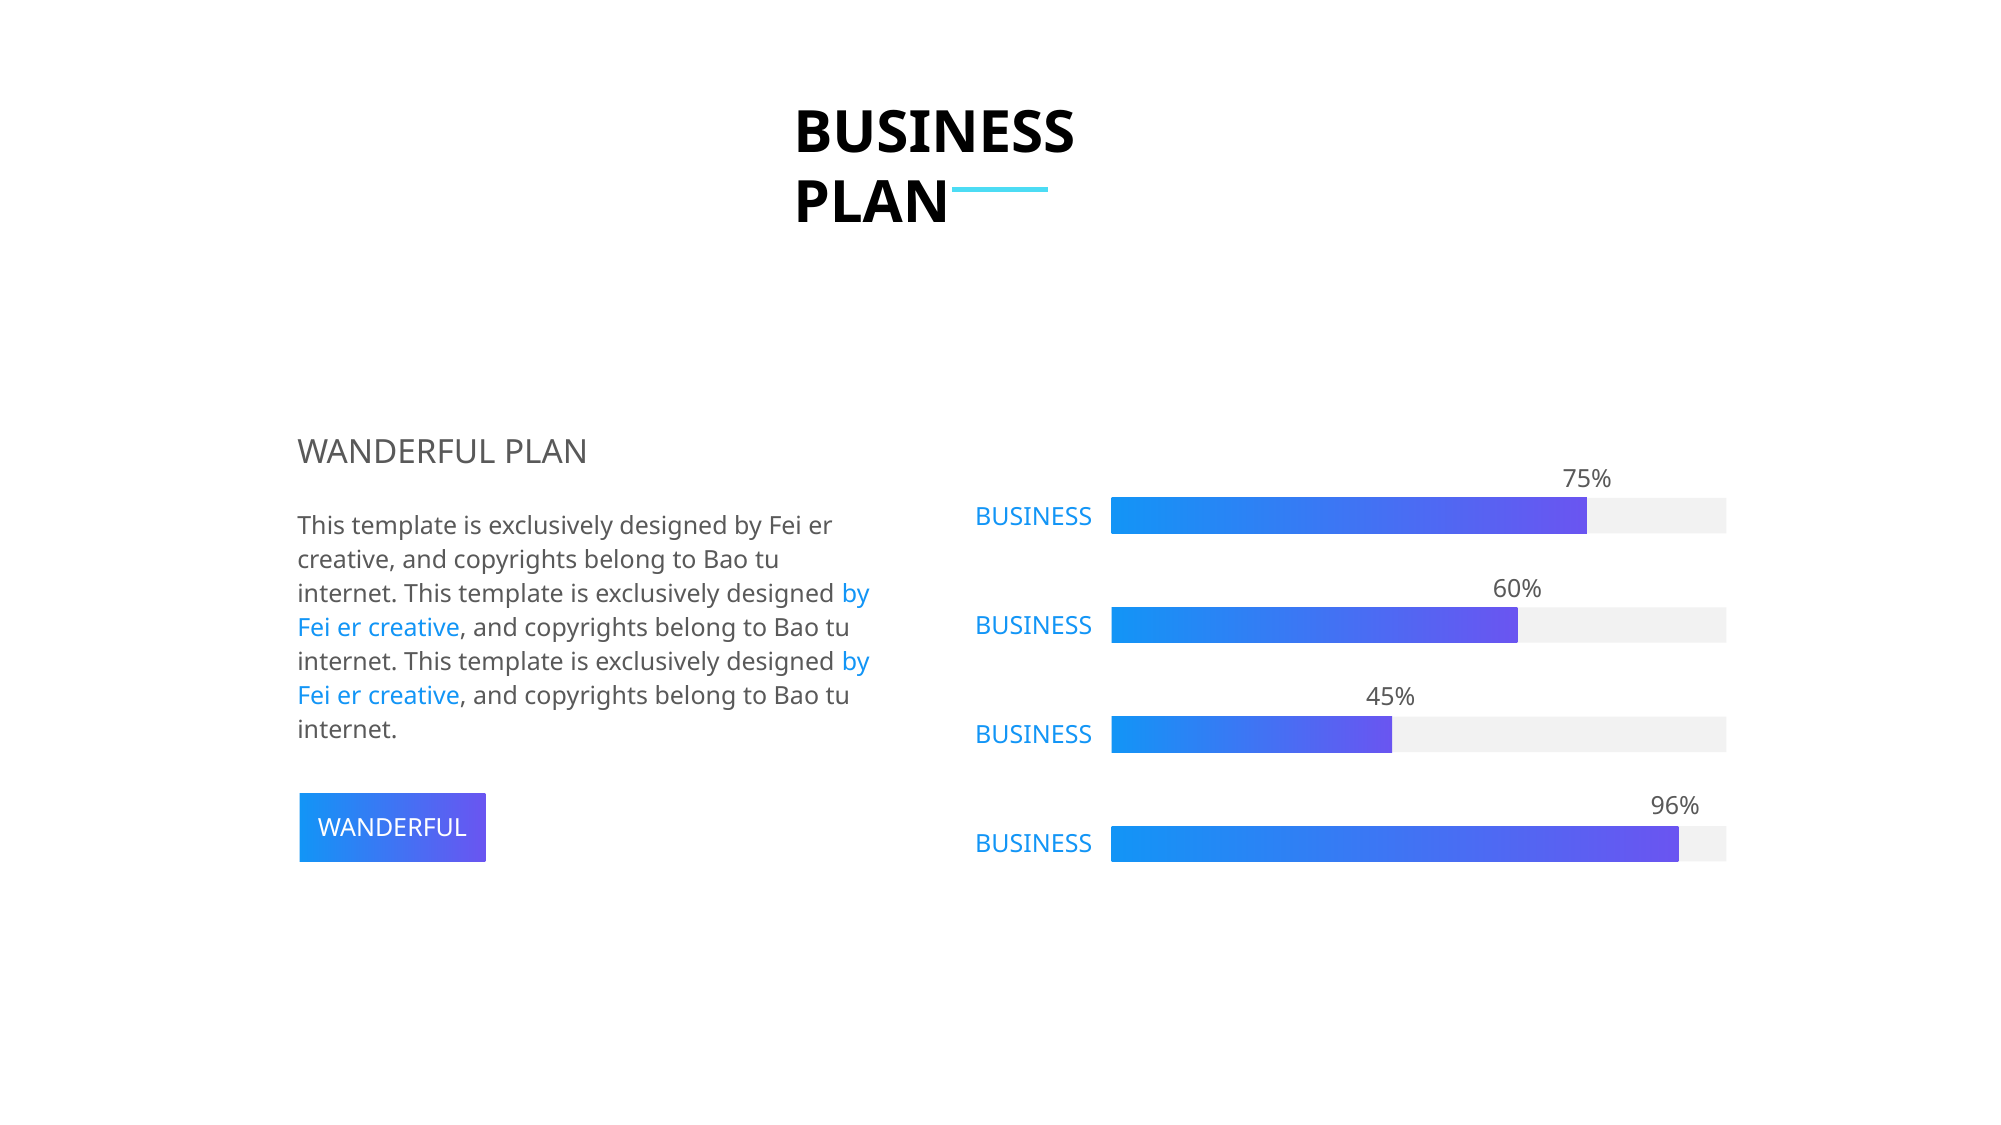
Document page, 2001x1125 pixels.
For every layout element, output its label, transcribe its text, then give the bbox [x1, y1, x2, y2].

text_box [937, 669, 1727, 757]
text_box BUSINESS PLAN [778, 86, 1222, 242]
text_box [282, 423, 898, 755]
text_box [299, 793, 486, 862]
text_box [937, 560, 1727, 648]
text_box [937, 450, 1727, 539]
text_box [937, 778, 1737, 867]
